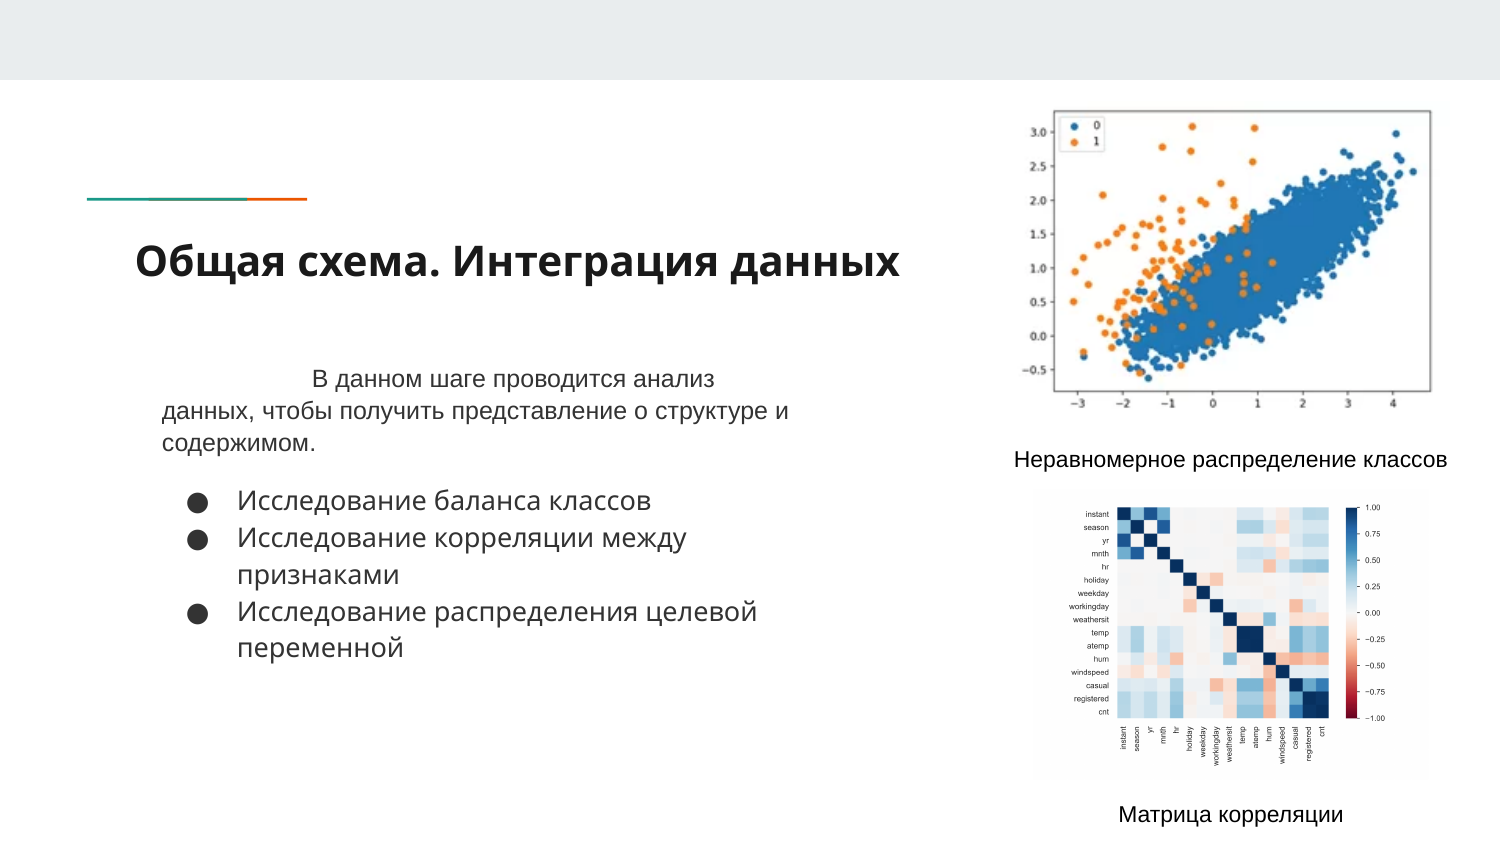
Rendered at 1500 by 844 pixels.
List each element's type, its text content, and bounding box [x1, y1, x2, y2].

picture [1012, 101, 1450, 420]
text_box Неравномерное распределение классов [985, 431, 1477, 487]
picture [1033, 489, 1429, 781]
title Общая схема. Интеграция данных [119, 216, 1007, 305]
text_box Матрица корреляции [985, 785, 1477, 841]
list В данном шаге проводится анализ данных, чтобы получить представление о структуре и содержимом. Исследование баланса классов Исследование корреляции между признаками Исследование распределения целевой переменной [146, 345, 810, 717]
